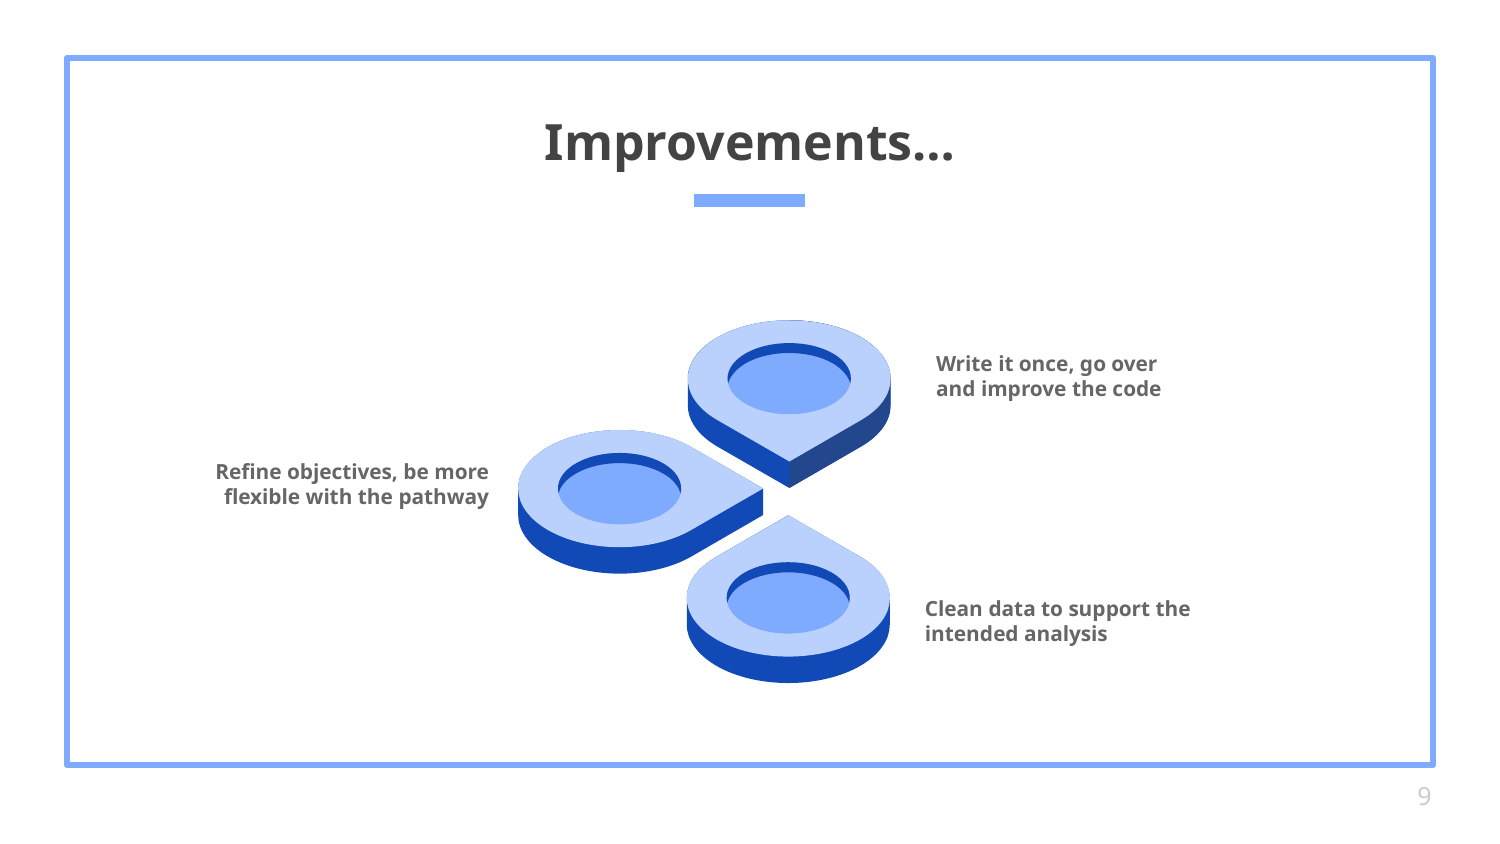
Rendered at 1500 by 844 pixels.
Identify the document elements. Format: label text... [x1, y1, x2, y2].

text_box Clean data to support the intended analysis [909, 580, 1212, 625]
text_box Write it once, go over and improve the code [921, 335, 1208, 399]
text_box Refine objectives, be more flexible with the pathway [163, 443, 502, 560]
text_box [676, 514, 901, 684]
slide_number 9 [1402, 764, 1493, 830]
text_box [677, 319, 901, 489]
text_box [507, 429, 764, 574]
title Improvements… [0, 35, 1500, 186]
